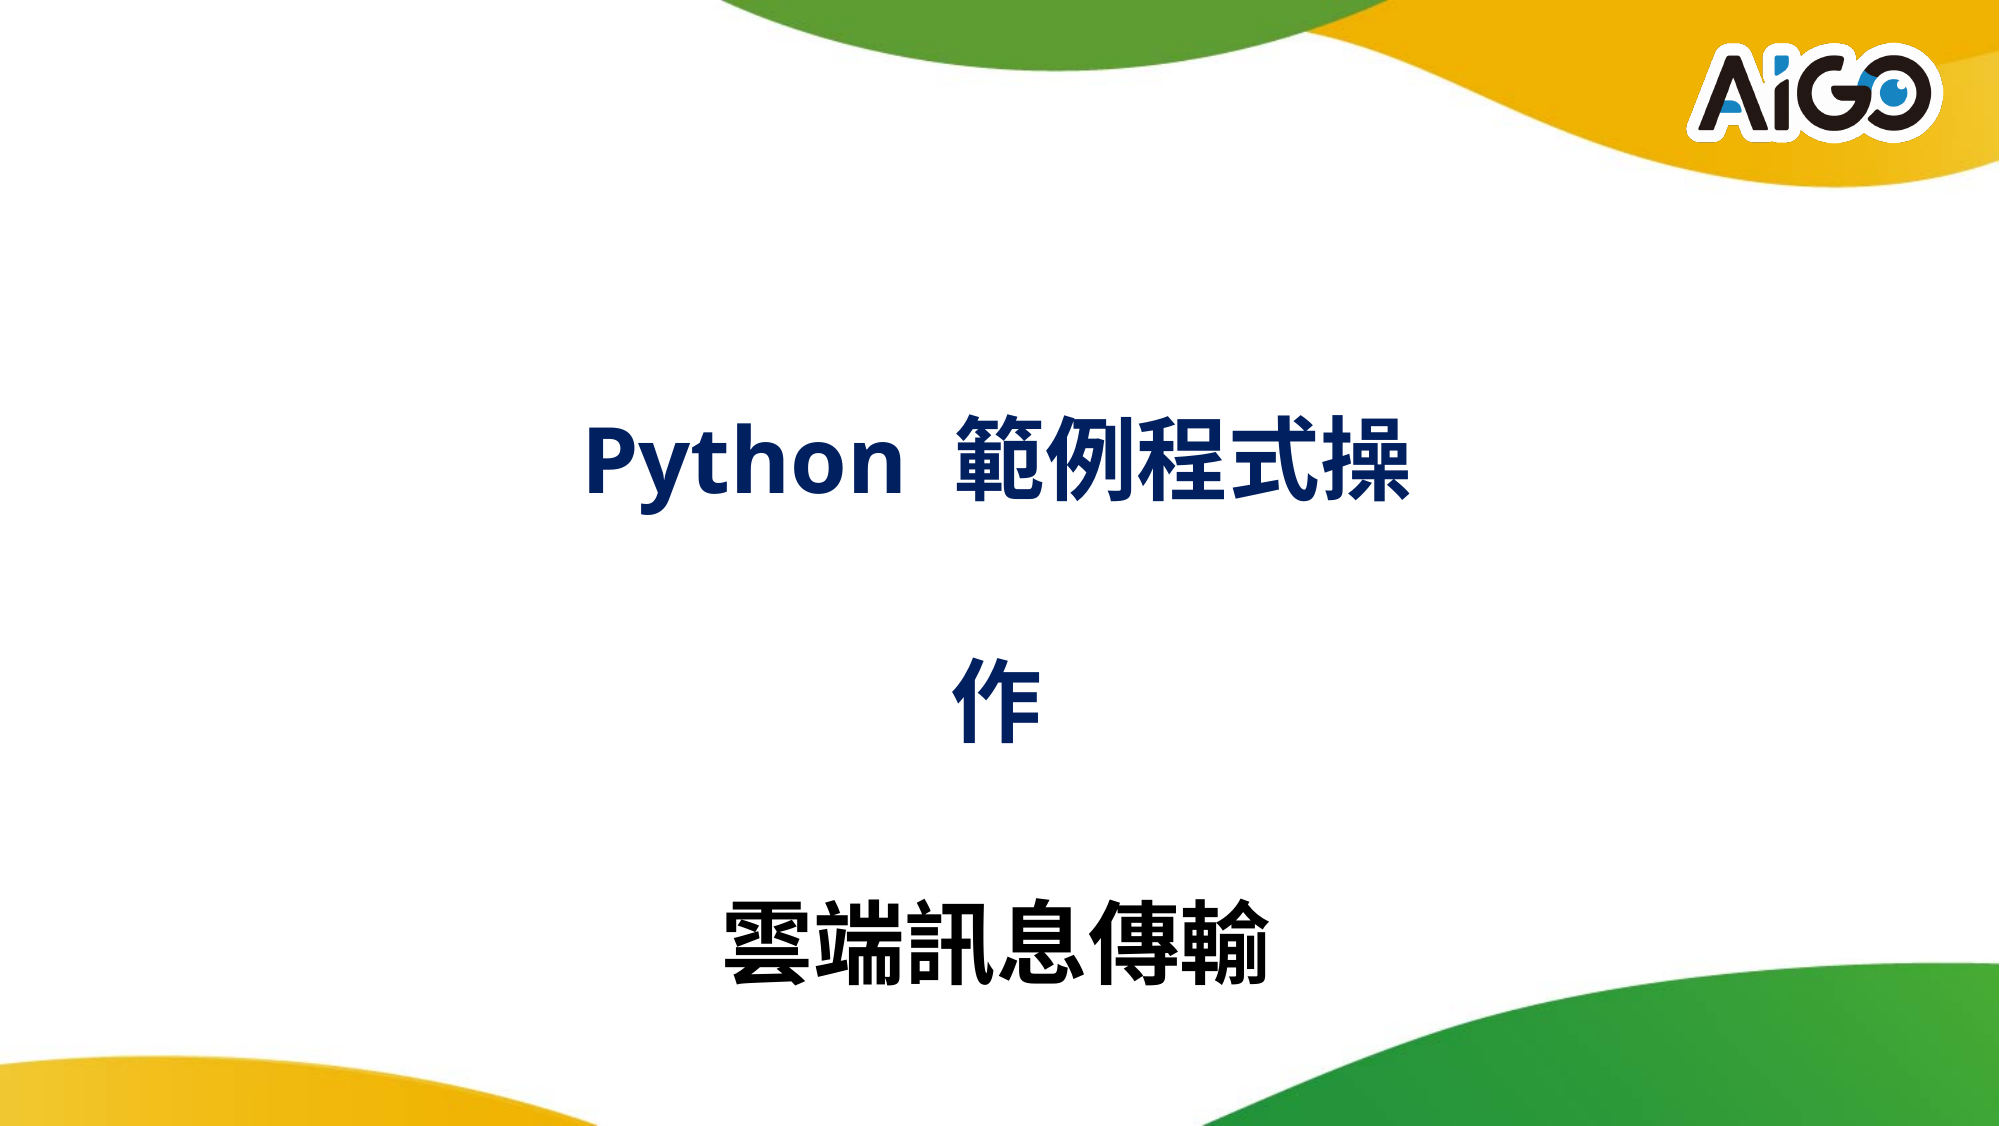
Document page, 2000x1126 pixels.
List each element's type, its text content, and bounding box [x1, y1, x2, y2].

text_box Python 範例程式操作 雲端訊息傳輸 [529, 262, 1465, 808]
picture [0, 0, 1999, 1126]
